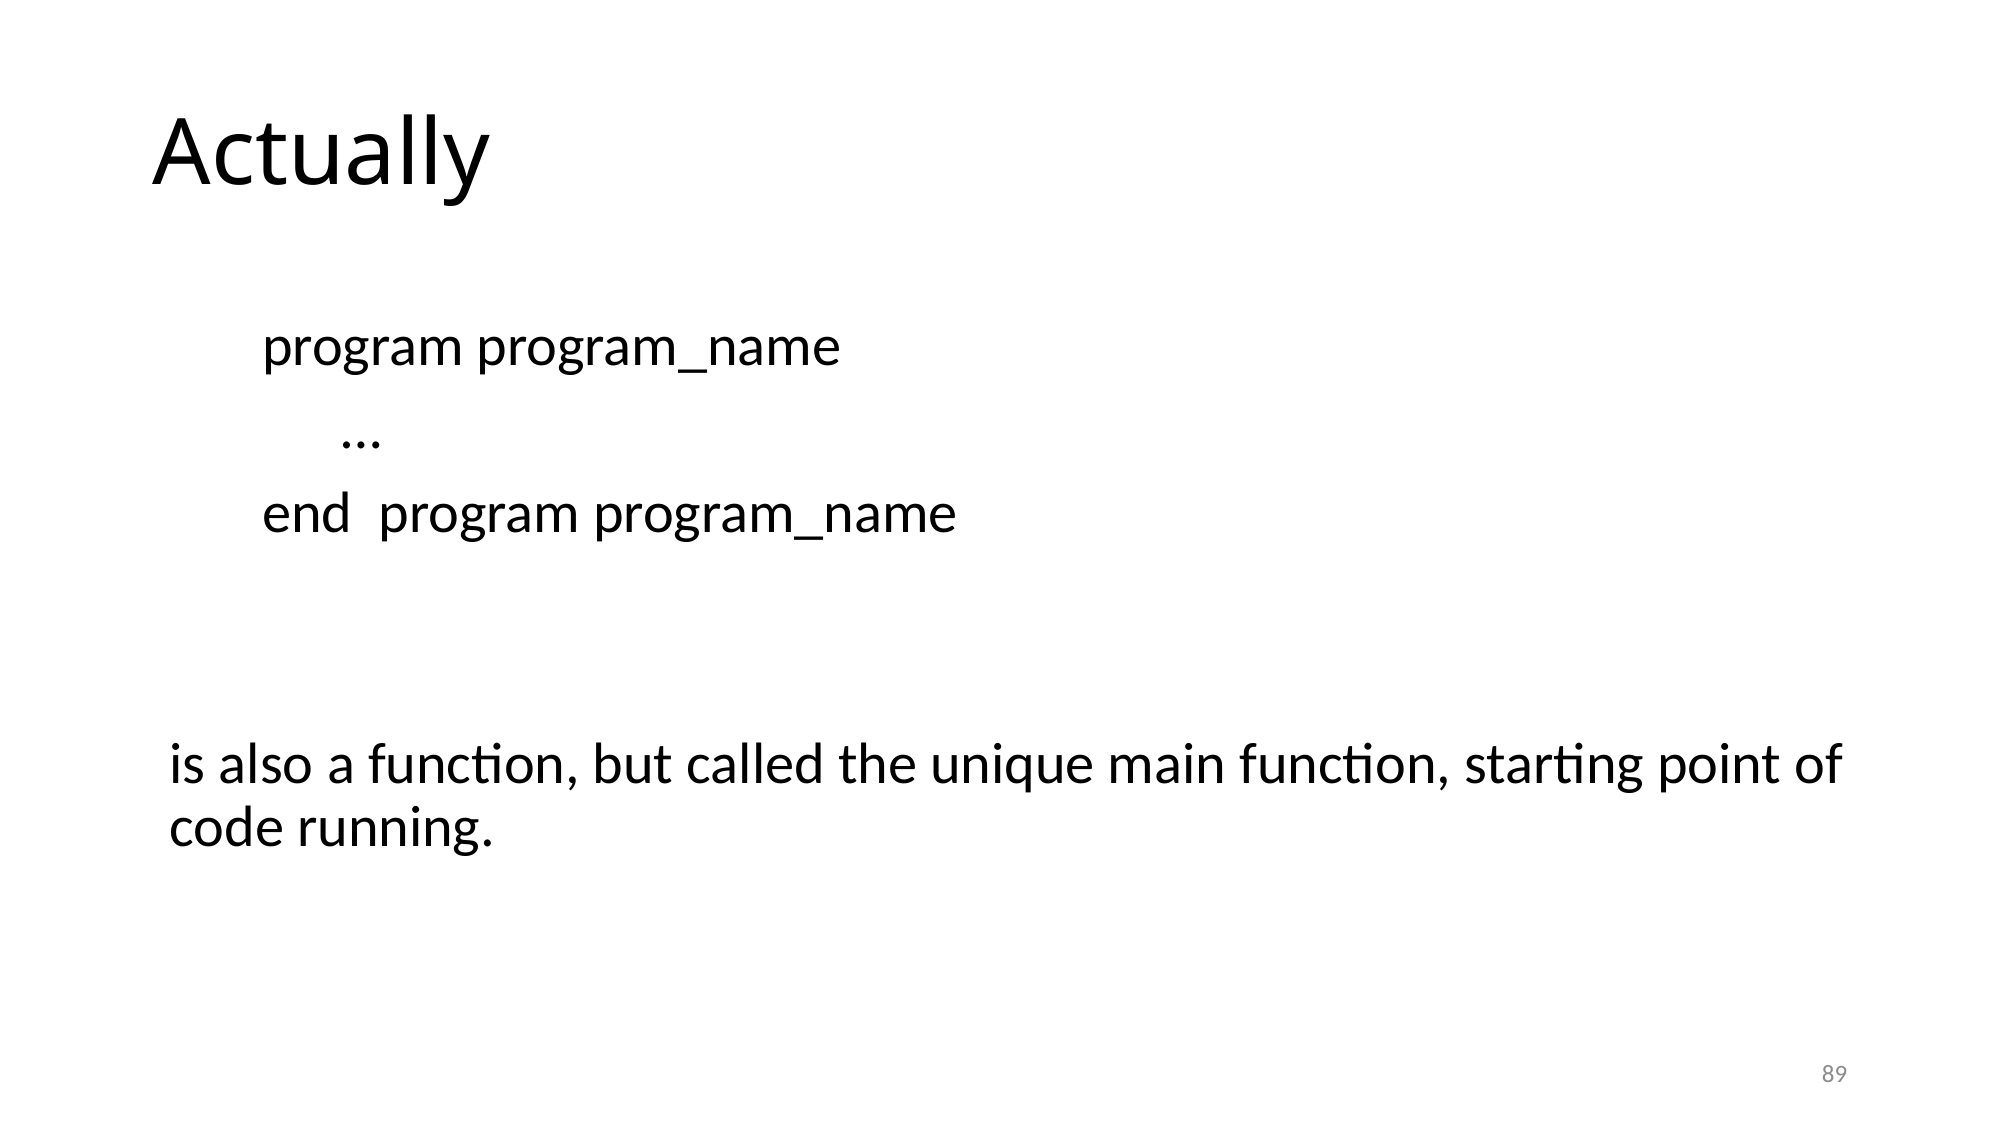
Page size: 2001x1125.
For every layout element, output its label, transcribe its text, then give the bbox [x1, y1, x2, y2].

list program program_name … end program program_name is also a function, but called the unique main function, starting point of code running. [154, 133, 1880, 1103]
title Actually [137, 46, 1863, 264]
slide_number 89 [1412, 1042, 1863, 1103]
